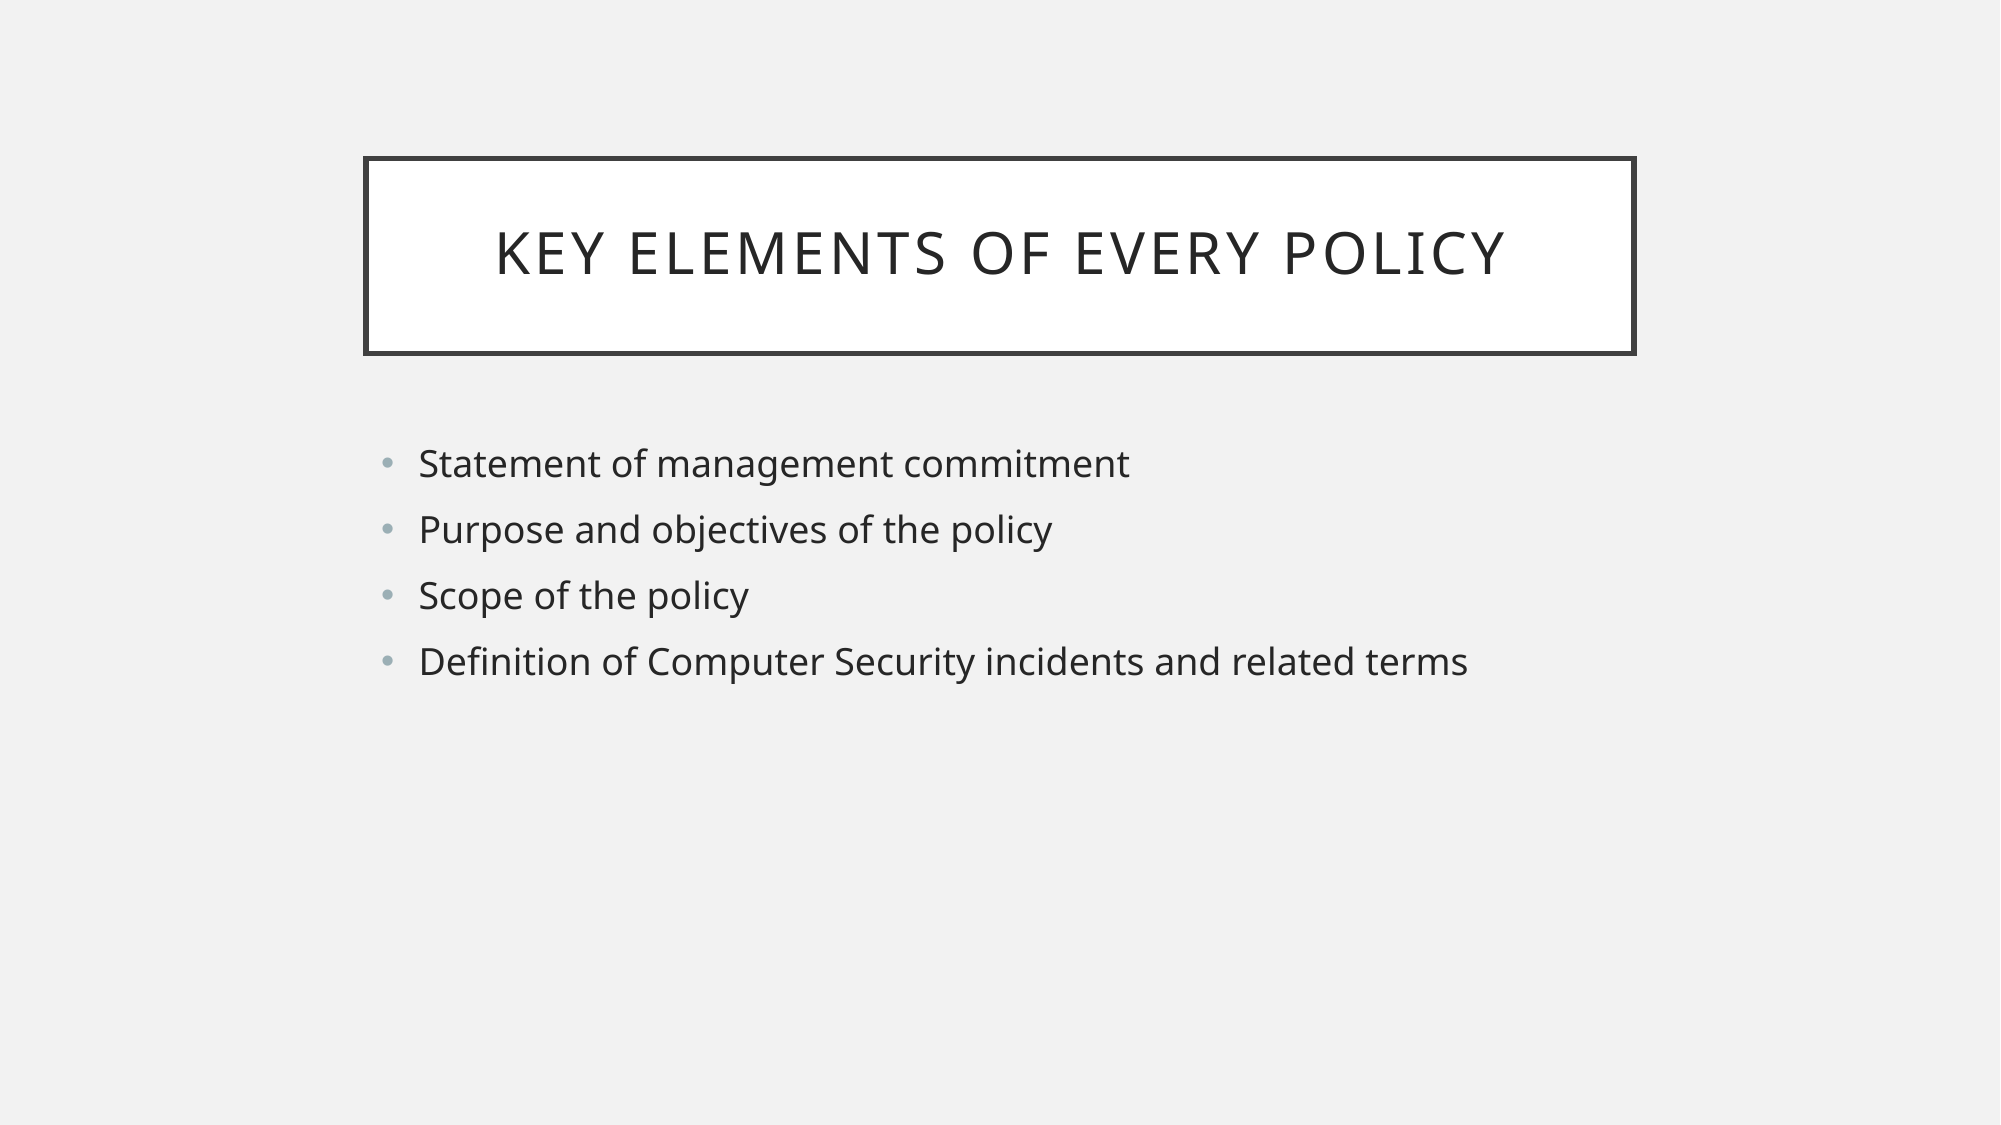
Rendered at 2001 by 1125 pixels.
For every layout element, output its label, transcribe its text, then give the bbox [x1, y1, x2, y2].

title Key elements of every policy [363, 156, 1637, 356]
list Statement of management commitment Purpose and objectives of the policy Scope of the policy Definition of Computer Security incidents and related terms [366, 432, 1634, 942]
